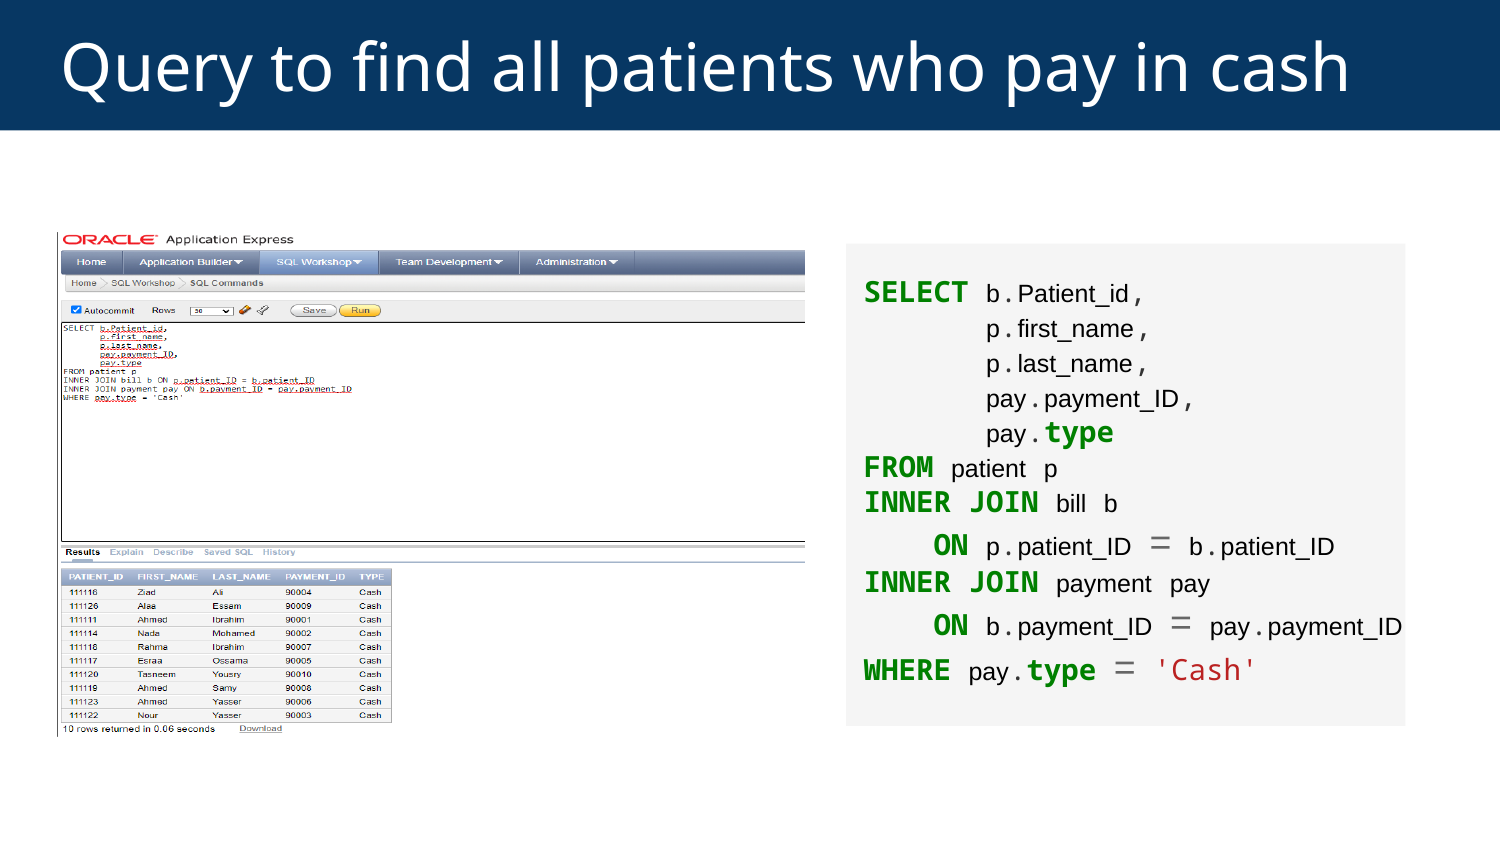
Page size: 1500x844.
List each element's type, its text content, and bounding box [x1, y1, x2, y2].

picture [57, 232, 805, 737]
list SELECT b.Patient_id, p.first_name, p.last_name, pay.payment_ID, pay.type FROM patient p INNER JOIN bill b ON p.patient_ID = b.patient_ID INNER JOIN payment pay ON b.payment_ID = pay.payment_ID WHERE pay.type = 'Cash' [846, 243, 1406, 726]
title Query to find all patients who pay in cash [0, 0, 1500, 131]
